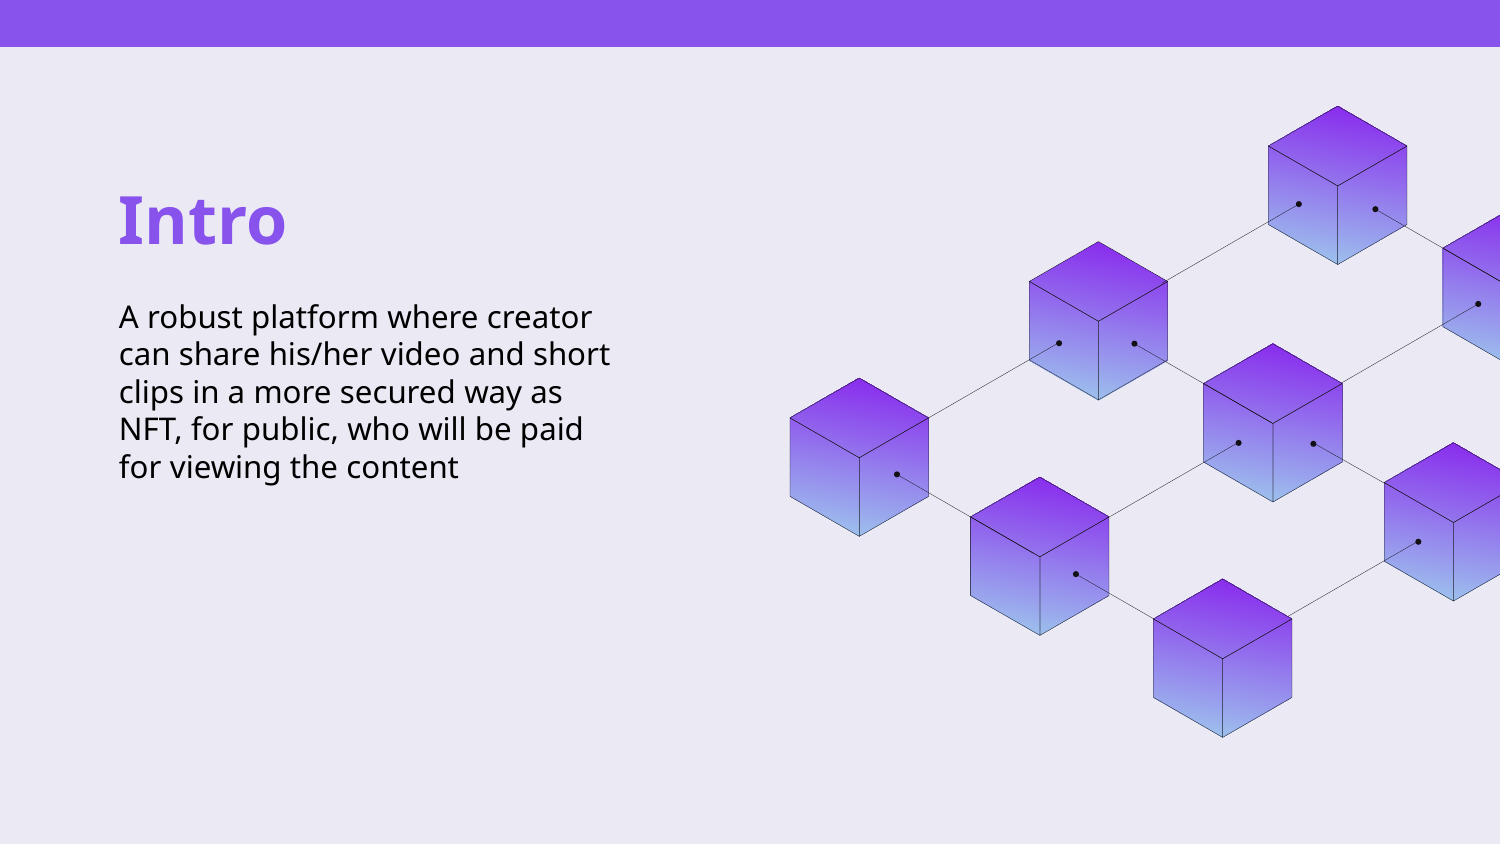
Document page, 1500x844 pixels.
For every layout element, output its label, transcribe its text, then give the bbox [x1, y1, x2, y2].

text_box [789, 105, 1500, 738]
title Intro [118, 84, 850, 258]
list A robust platform where creator can share his/her video and short clips in a more secured way as NFT, for public, who will be paid for viewing the content [118, 297, 619, 685]
